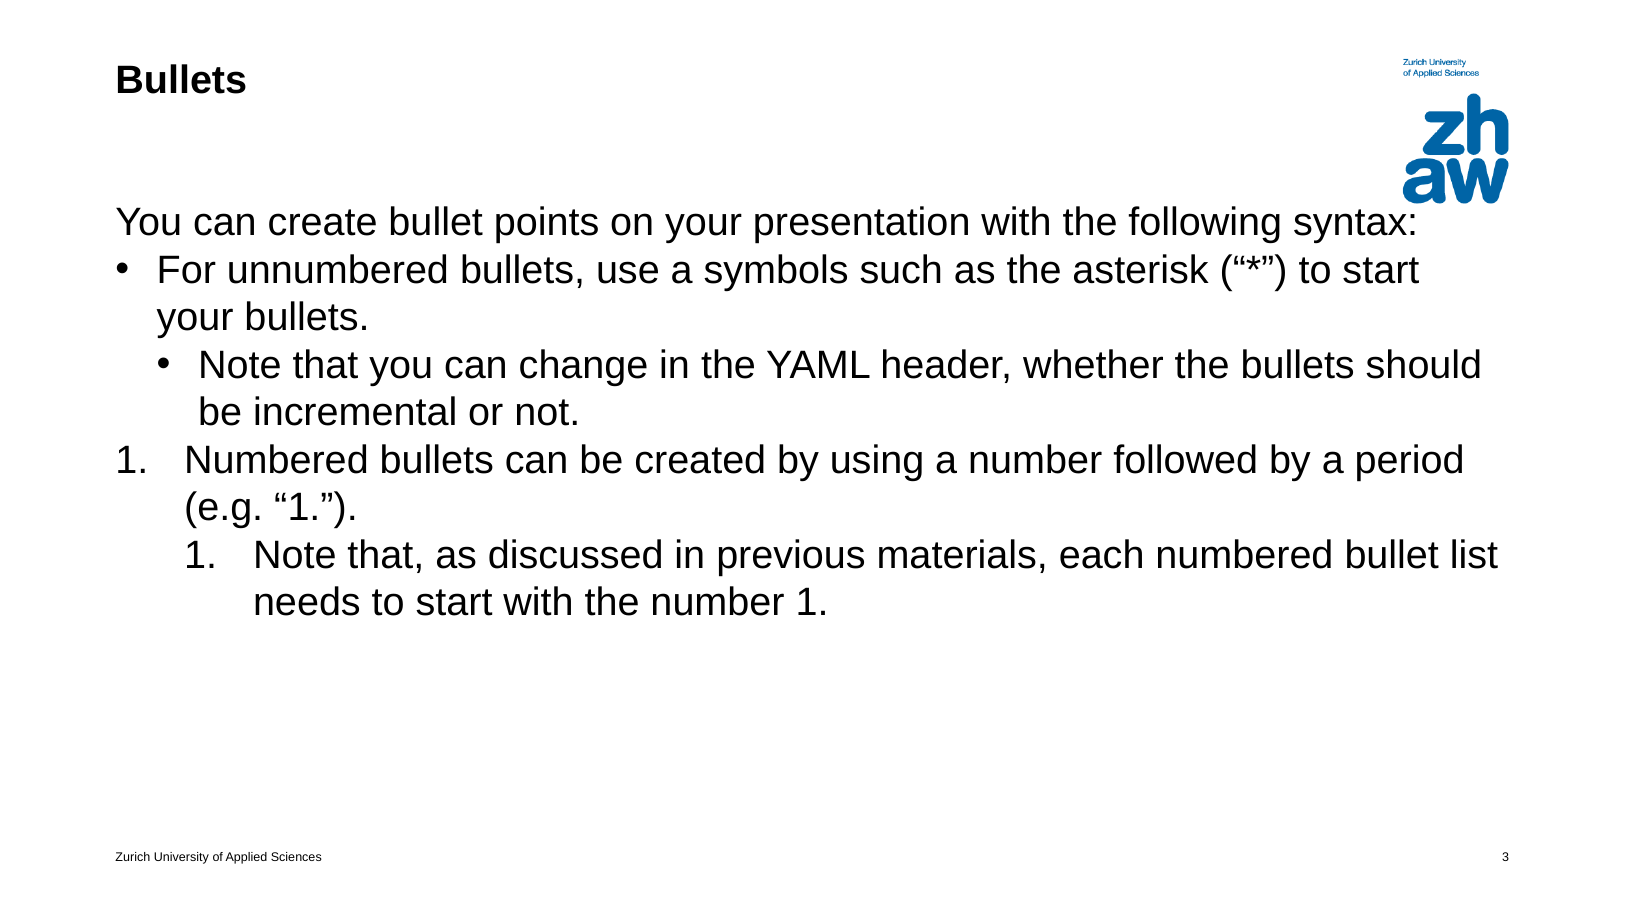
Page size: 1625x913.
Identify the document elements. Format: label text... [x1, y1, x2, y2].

title Bullets [115, 54, 1285, 161]
slide_number ‹#› [1398, 848, 1510, 873]
picture [1398, 54, 1513, 208]
list You can create bullet points on your presentation with the following syntax: For unnumbered bullets, use a symbols such as the asterisk (“*”) to start your bullets. Note that you can change in the YAML header, whether the bullets should be incremental or not. Numbered bullets can be created by using a number followed by a period (e.g. “1.”). Note that, as discussed in previous materials, each numbered bullet list needs to start with the number 1. [115, 196, 1510, 811]
